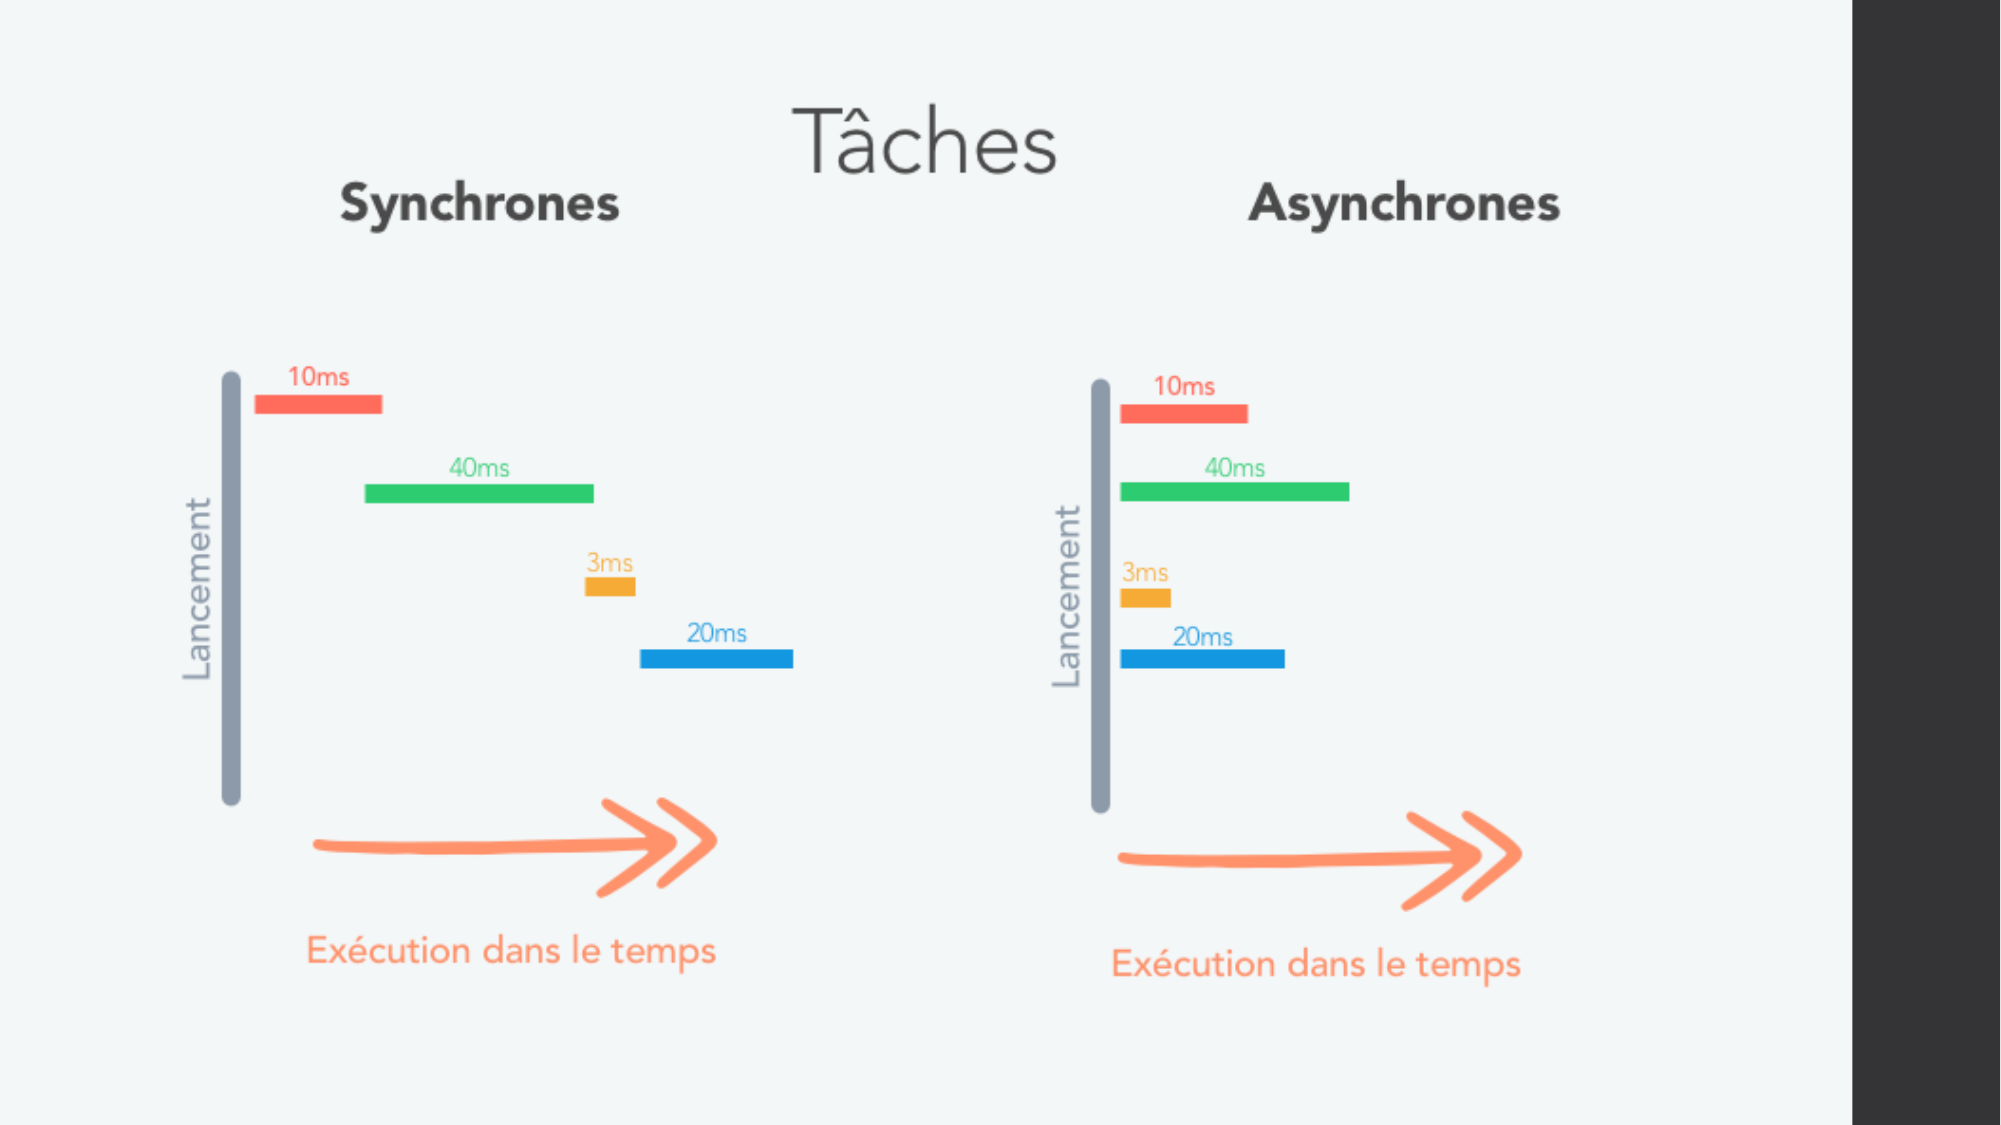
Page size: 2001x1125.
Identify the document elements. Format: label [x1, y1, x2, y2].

picture [113, 43, 1740, 1081]
